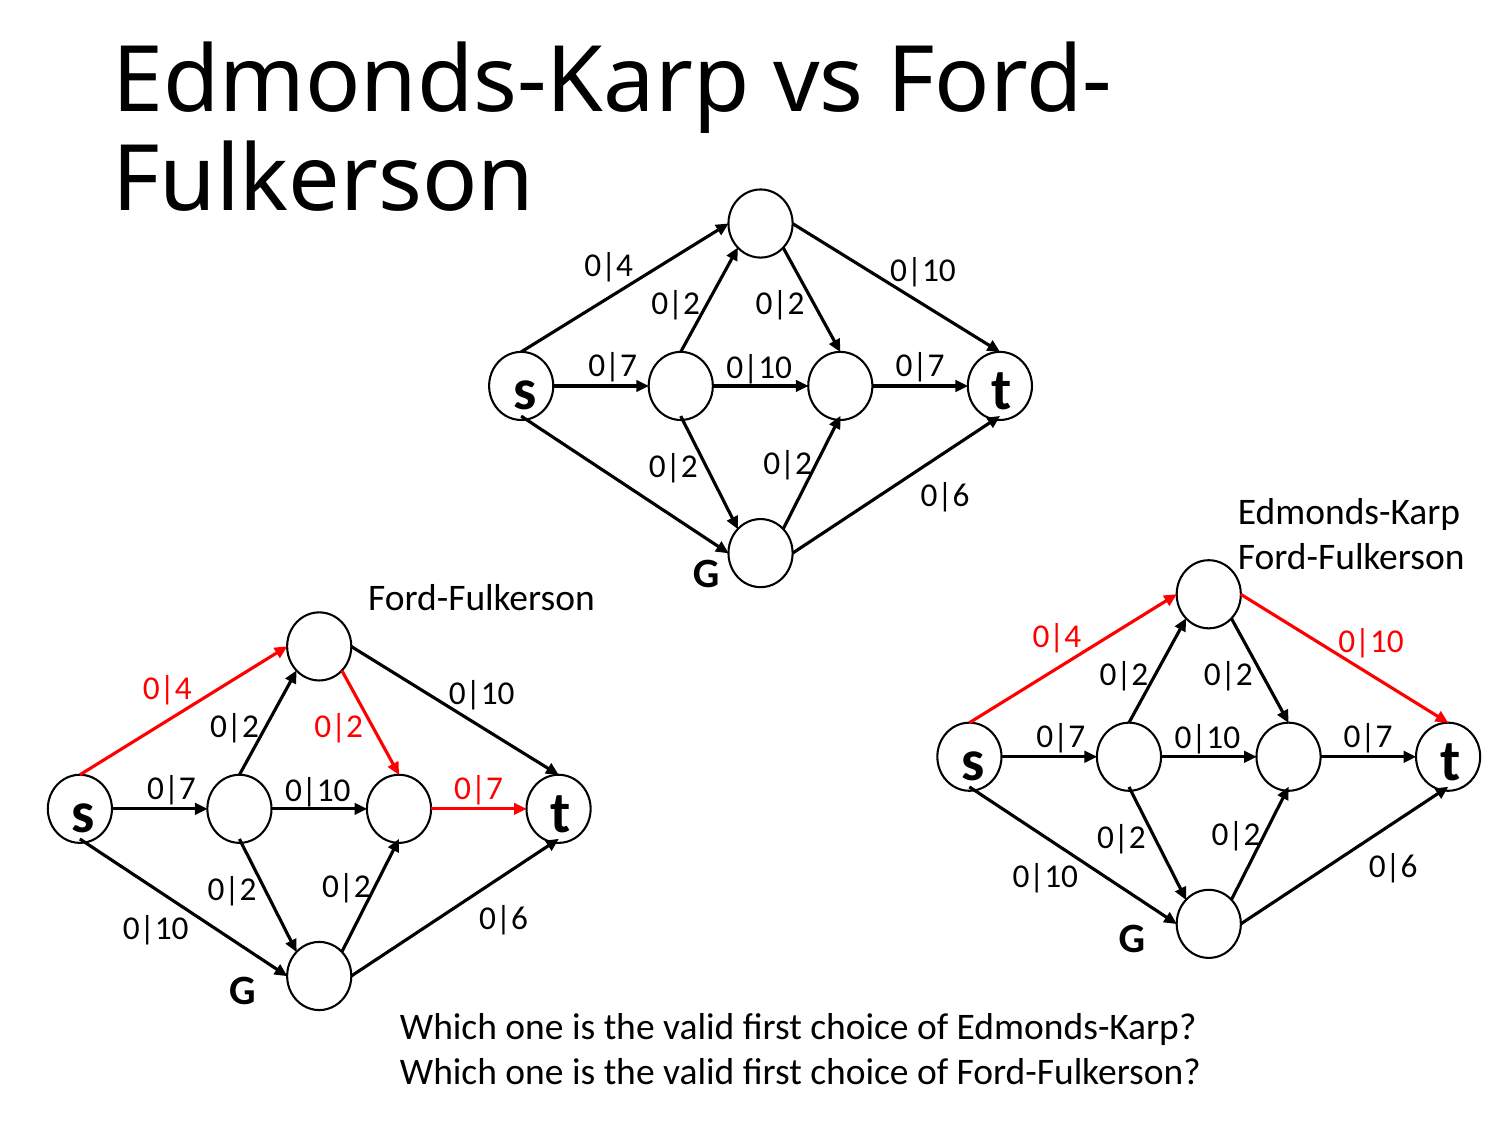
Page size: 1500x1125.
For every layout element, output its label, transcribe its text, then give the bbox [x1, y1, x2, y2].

text_box 0|7 [1021, 723, 1101, 762]
text_box 0|2 [1196, 804, 1231, 860]
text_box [1231, 618, 1240, 723]
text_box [1231, 790, 1289, 900]
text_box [521, 223, 729, 352]
text_box 0|10 [270, 760, 366, 816]
text_box s [936, 721, 1003, 792]
text_box [366, 775, 433, 842]
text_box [341, 842, 400, 952]
text_box G [1104, 924, 1161, 968]
text_box 0|7 [439, 809, 518, 814]
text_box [783, 419, 841, 529]
text_box 0|7 [1328, 723, 1408, 756]
text_box G [678, 538, 735, 604]
text_box Edmonds-Karp Ford-Fulkerson [1223, 479, 1480, 585]
text_box 0|7 [439, 775, 518, 808]
text_box 0|7 [1328, 757, 1408, 762]
text_box [286, 940, 353, 1012]
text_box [521, 419, 729, 554]
text_box 0|7 [880, 352, 960, 385]
text_box s [46, 773, 113, 844]
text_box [351, 842, 559, 976]
text_box [1175, 559, 1242, 630]
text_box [783, 247, 792, 352]
text_box s [488, 350, 555, 422]
text_box G [214, 976, 271, 1021]
text_box 0|2 [740, 274, 783, 329]
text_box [1240, 790, 1449, 924]
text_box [1128, 790, 1187, 900]
text_box t [525, 773, 592, 844]
text_box [286, 611, 353, 682]
text_box 0|2 [1189, 644, 1231, 700]
text_box t [1415, 721, 1482, 792]
text_box [1175, 888, 1242, 959]
text_box t [966, 350, 1034, 422]
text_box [792, 419, 1000, 554]
text_box [730, 517, 794, 589]
text_box [1096, 723, 1162, 790]
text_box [1240, 594, 1449, 723]
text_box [680, 247, 738, 352]
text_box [351, 646, 559, 775]
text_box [969, 594, 1177, 723]
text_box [680, 419, 738, 529]
text_box 0|7 [132, 775, 211, 814]
text_box 0|10 [711, 337, 807, 393]
text_box [727, 188, 794, 259]
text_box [792, 223, 1000, 352]
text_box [969, 790, 1177, 924]
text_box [79, 842, 288, 976]
text_box 0|2 [299, 697, 341, 752]
text_box [807, 352, 874, 419]
text_box 0|2 [748, 433, 783, 489]
text_box 0|10 [1159, 708, 1256, 763]
text_box Which one is the valid first choice of Edmonds-Karp? Which one is the valid first choice of Ford-Fulkerson? [385, 994, 1217, 1100]
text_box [341, 670, 351, 775]
text_box 0|2 [307, 856, 341, 912]
text_box 0|7 [573, 352, 653, 391]
text_box [1256, 723, 1322, 790]
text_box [1128, 618, 1187, 723]
title Edmonds-Karp vs Ford-Fulkerson [97, 22, 1391, 240]
text_box 0|7 [880, 387, 960, 391]
text_box Ford-Fulkerson [353, 565, 611, 626]
text_box [206, 775, 272, 842]
text_box [648, 352, 714, 419]
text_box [79, 646, 288, 775]
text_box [239, 670, 297, 775]
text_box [239, 842, 297, 952]
